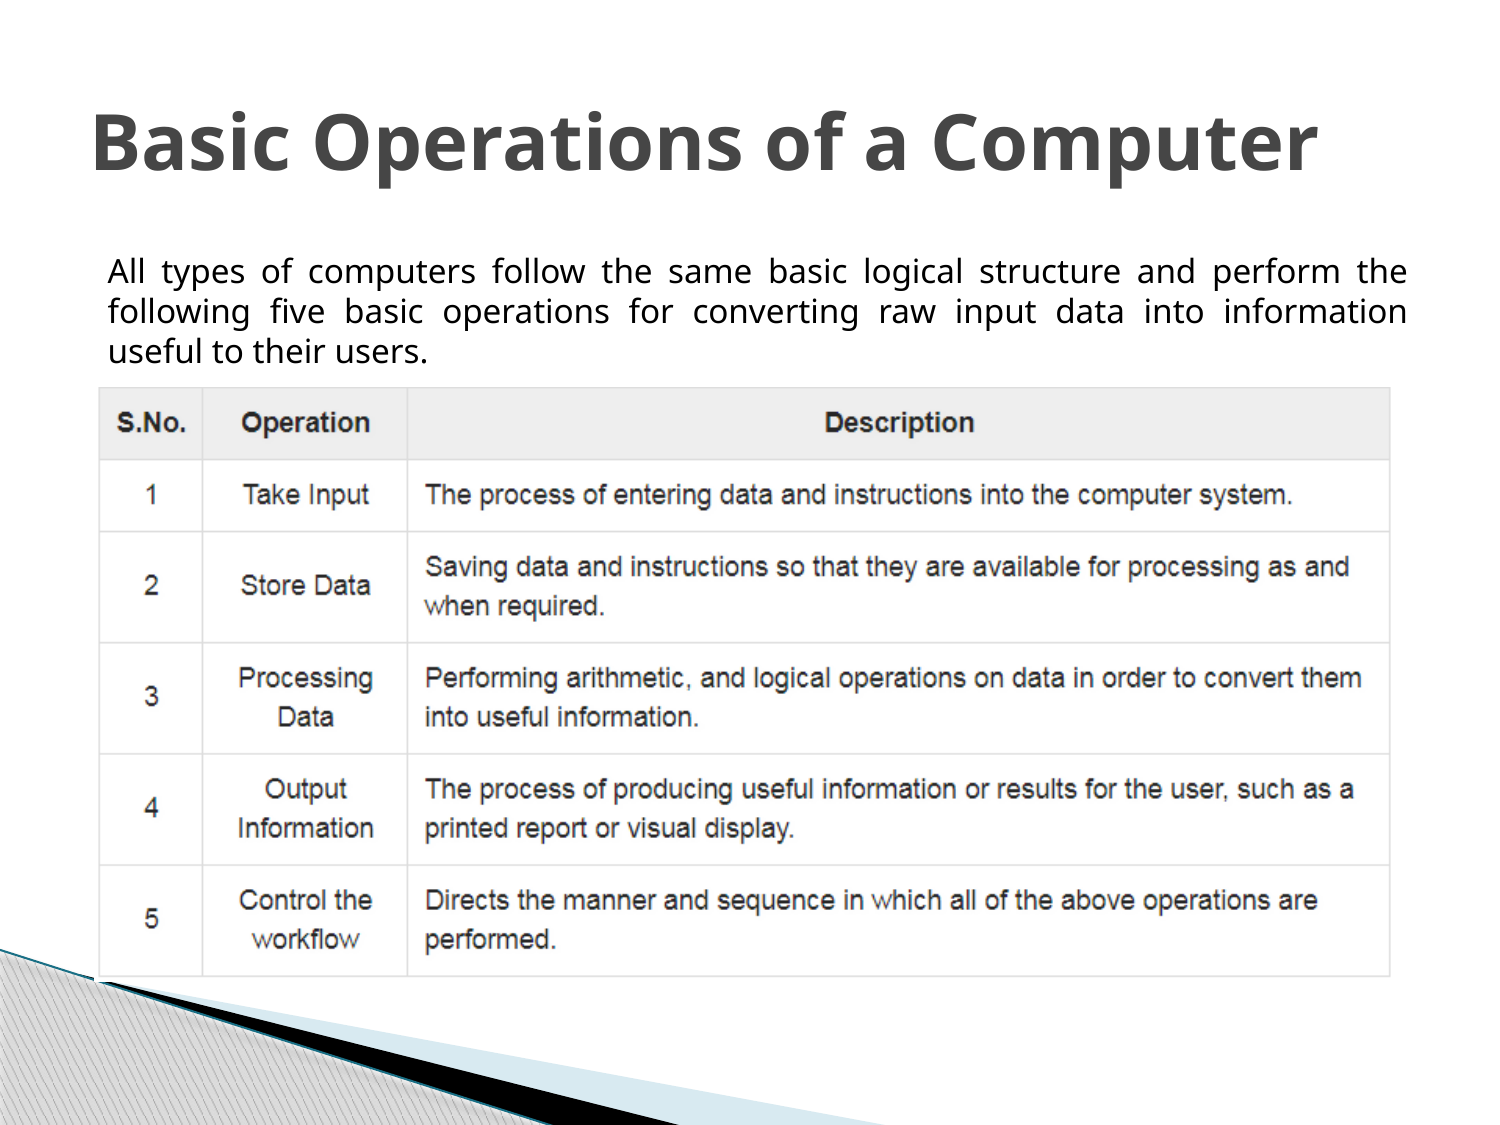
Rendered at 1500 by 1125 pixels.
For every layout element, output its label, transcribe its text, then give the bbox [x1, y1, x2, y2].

list All types of computers follow the same basic logical structure and perform the following five basic operations for converting raw input data into information useful to their users. [75, 243, 1425, 986]
picture [94, 387, 1394, 982]
title Basic Operations of a Computer [75, 45, 1425, 233]
